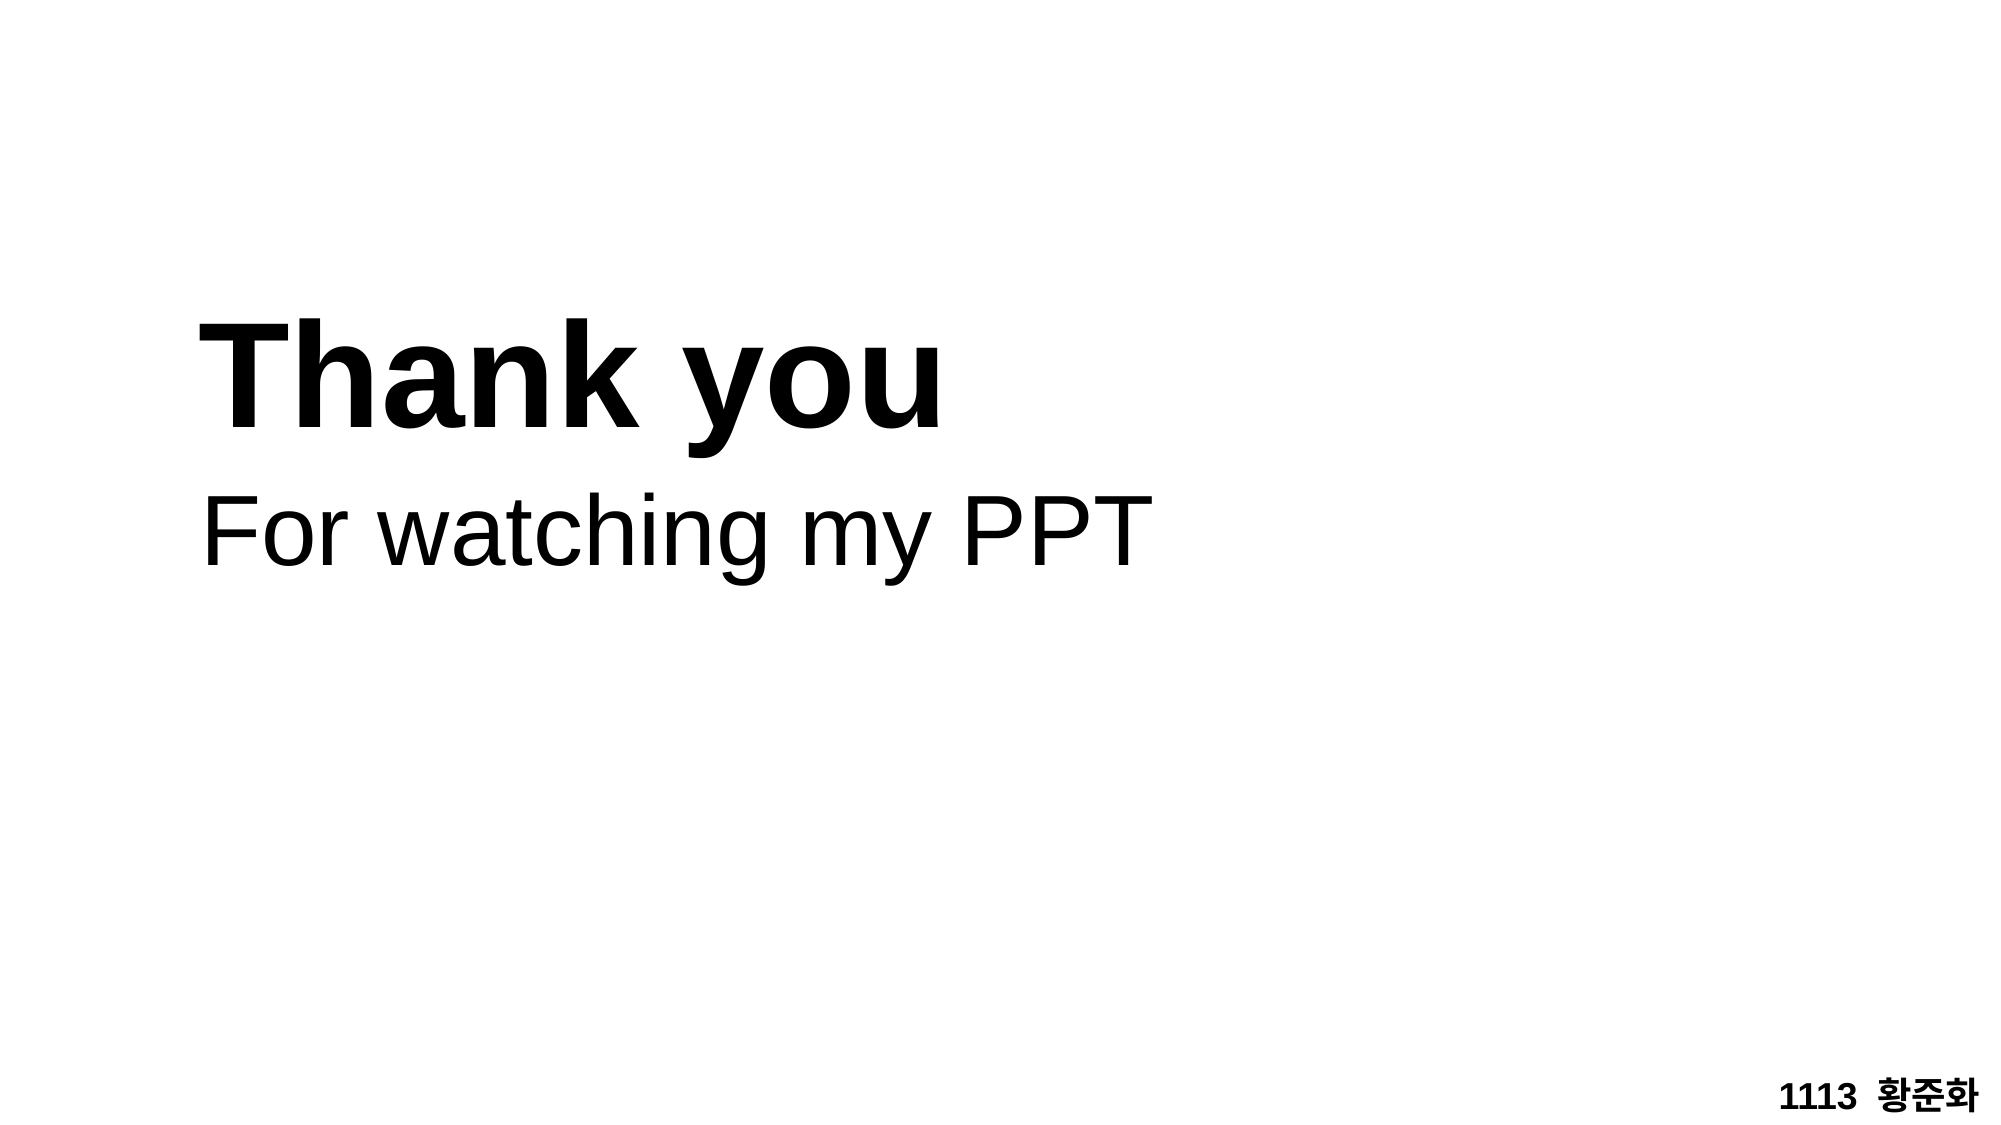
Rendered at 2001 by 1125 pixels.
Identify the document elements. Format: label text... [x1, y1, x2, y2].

text_box 1113 황준화 [1763, 1064, 1996, 1125]
text_box For watching my PPT [185, 458, 1171, 593]
text_box Thank you [183, 269, 965, 465]
